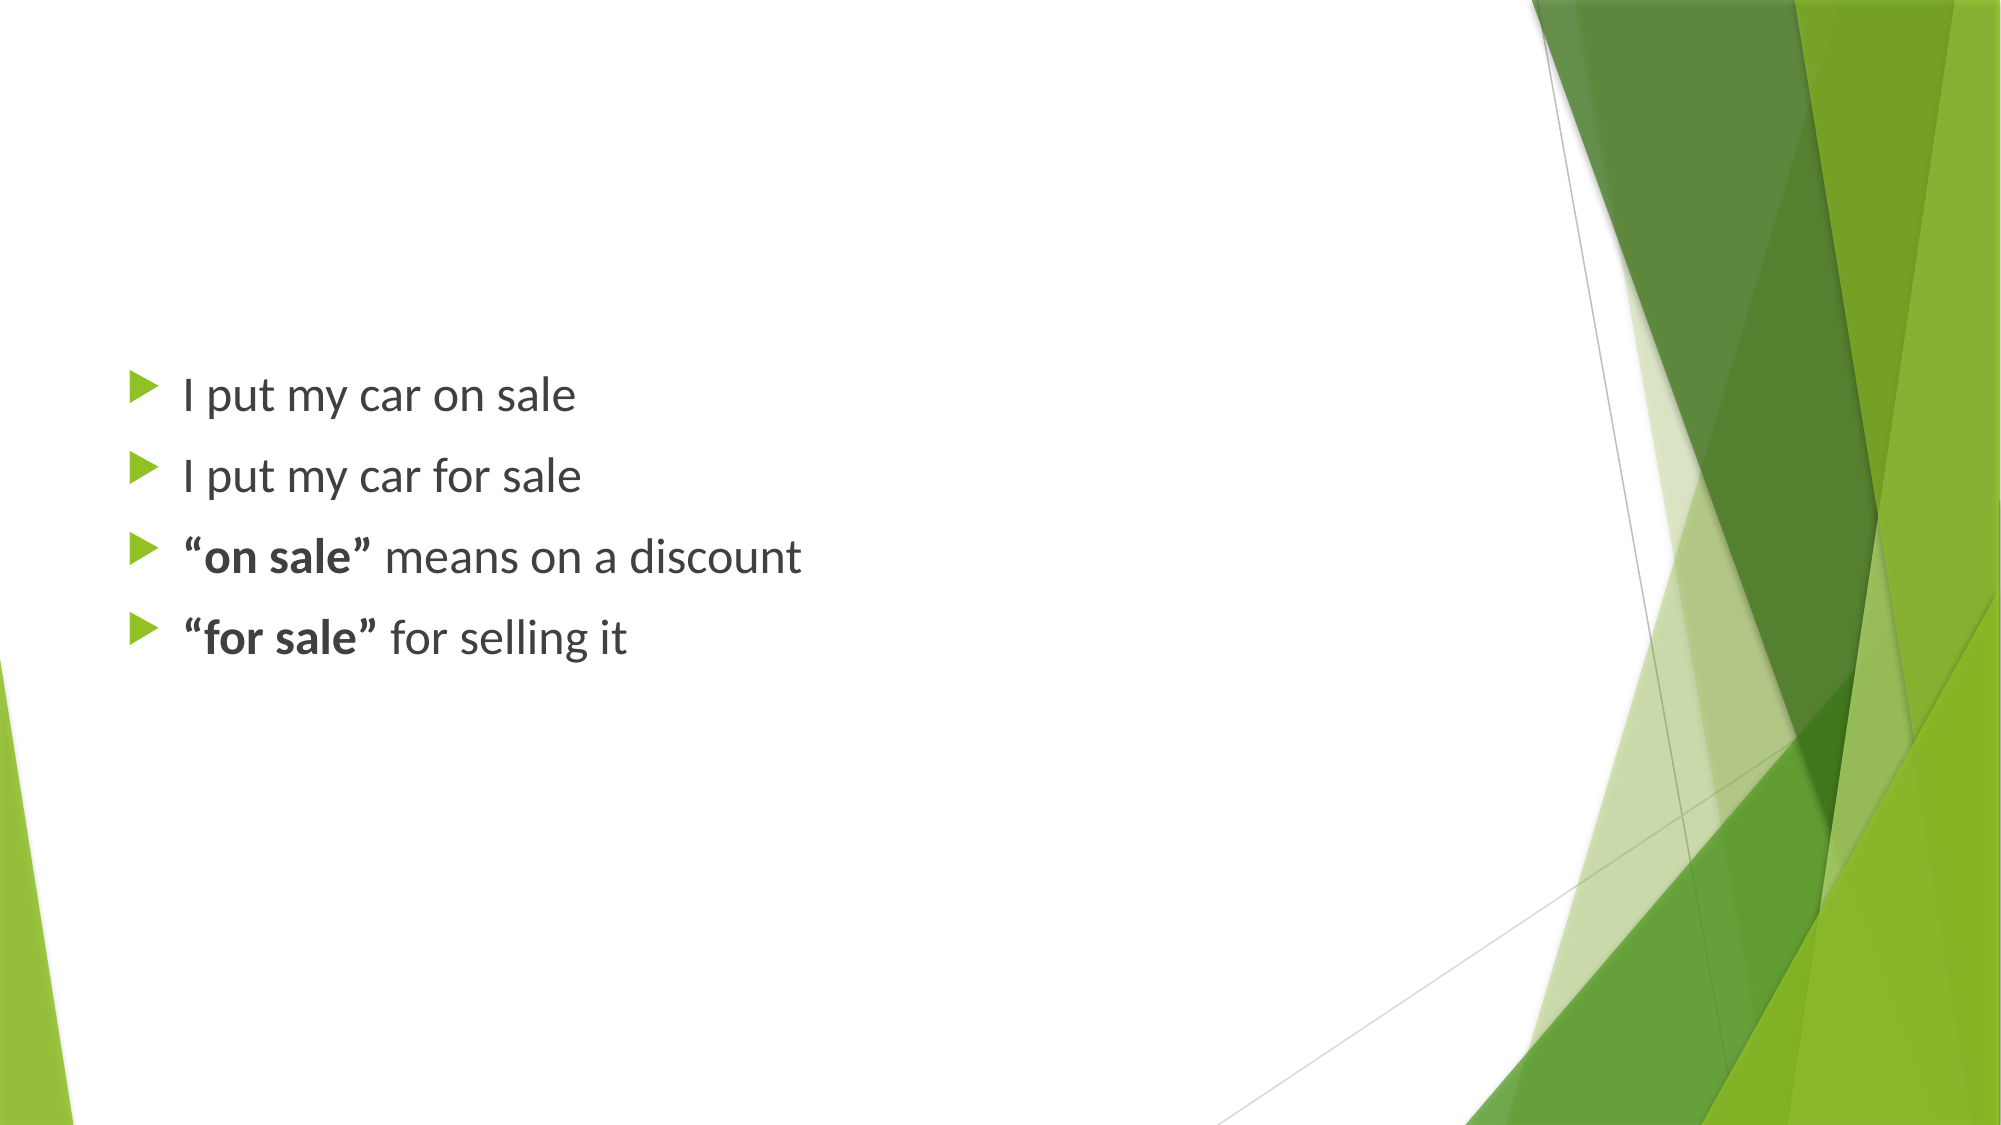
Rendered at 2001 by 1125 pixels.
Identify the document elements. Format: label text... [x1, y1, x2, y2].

list I put my car on sale I put my car for sale “on sale” means on a discount “for sale” for selling it [111, 354, 1522, 992]
